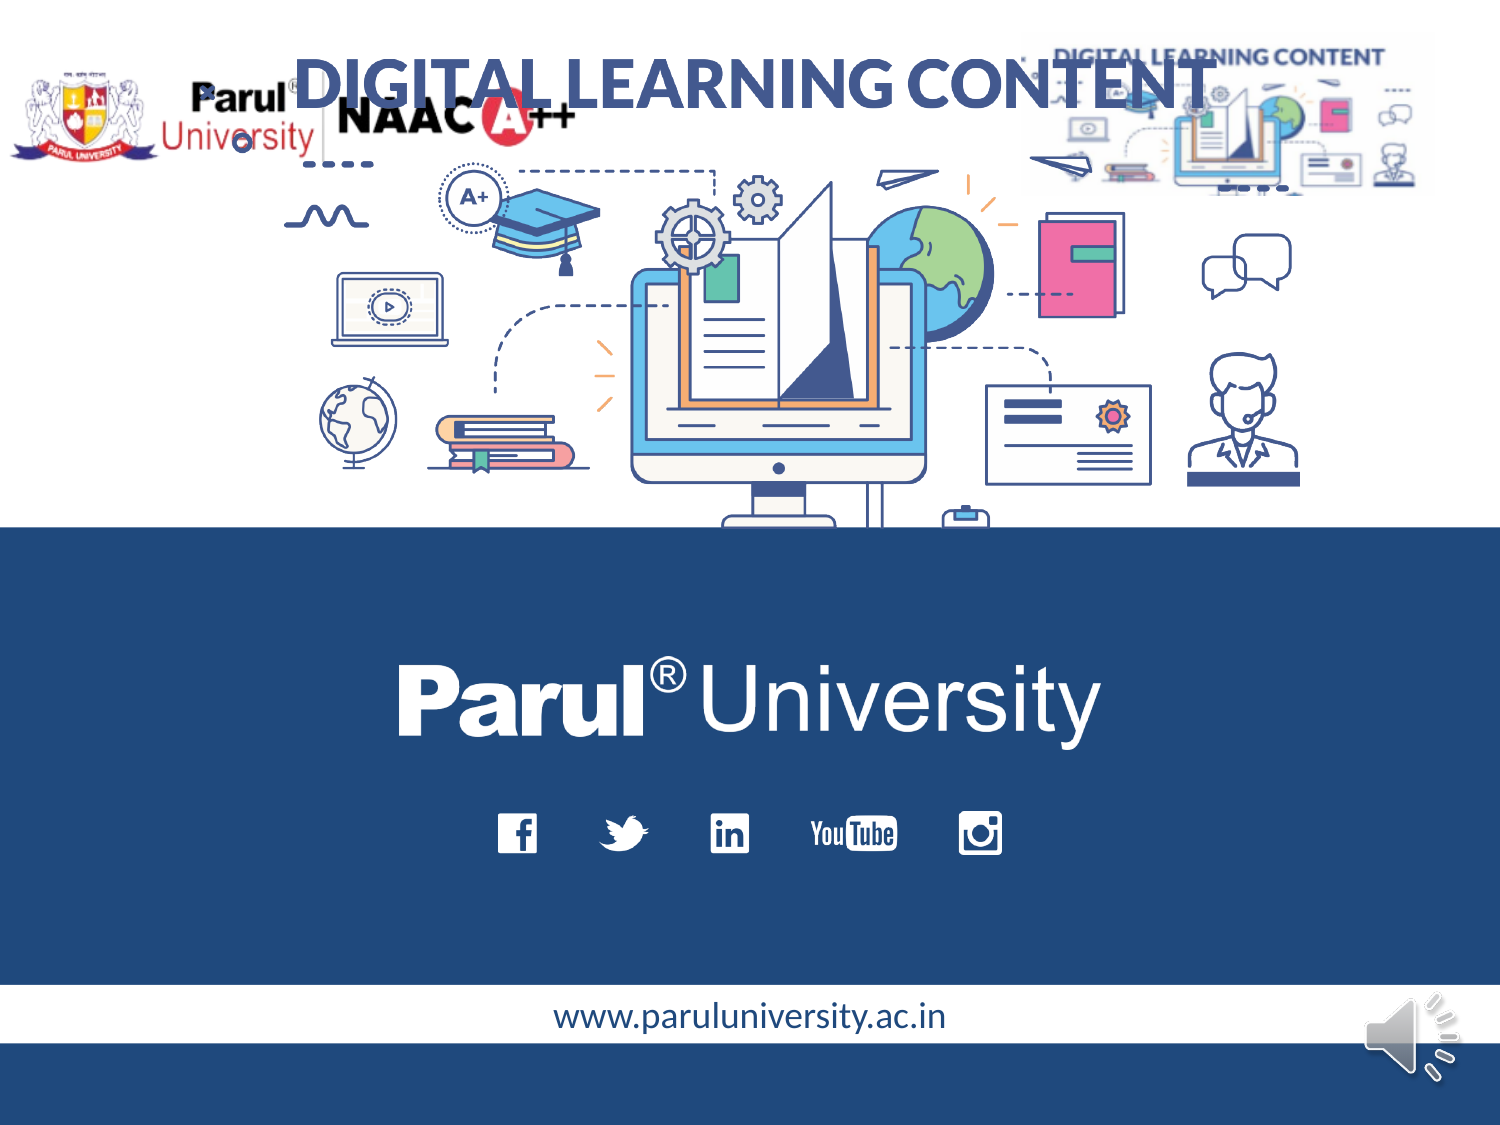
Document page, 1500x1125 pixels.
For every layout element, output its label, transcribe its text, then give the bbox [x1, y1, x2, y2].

text_box www.paruluniversity.ac.in [533, 983, 967, 1045]
picture [8, 2, 1435, 529]
picture [498, 811, 1002, 855]
text_box [0, 1044, 1500, 1125]
text_box [967, 984, 1500, 1044]
picture [1364, 989, 1465, 1090]
text_box [0, 984, 533, 1044]
text_box [0, 527, 1500, 984]
picture [398, 655, 1101, 751]
